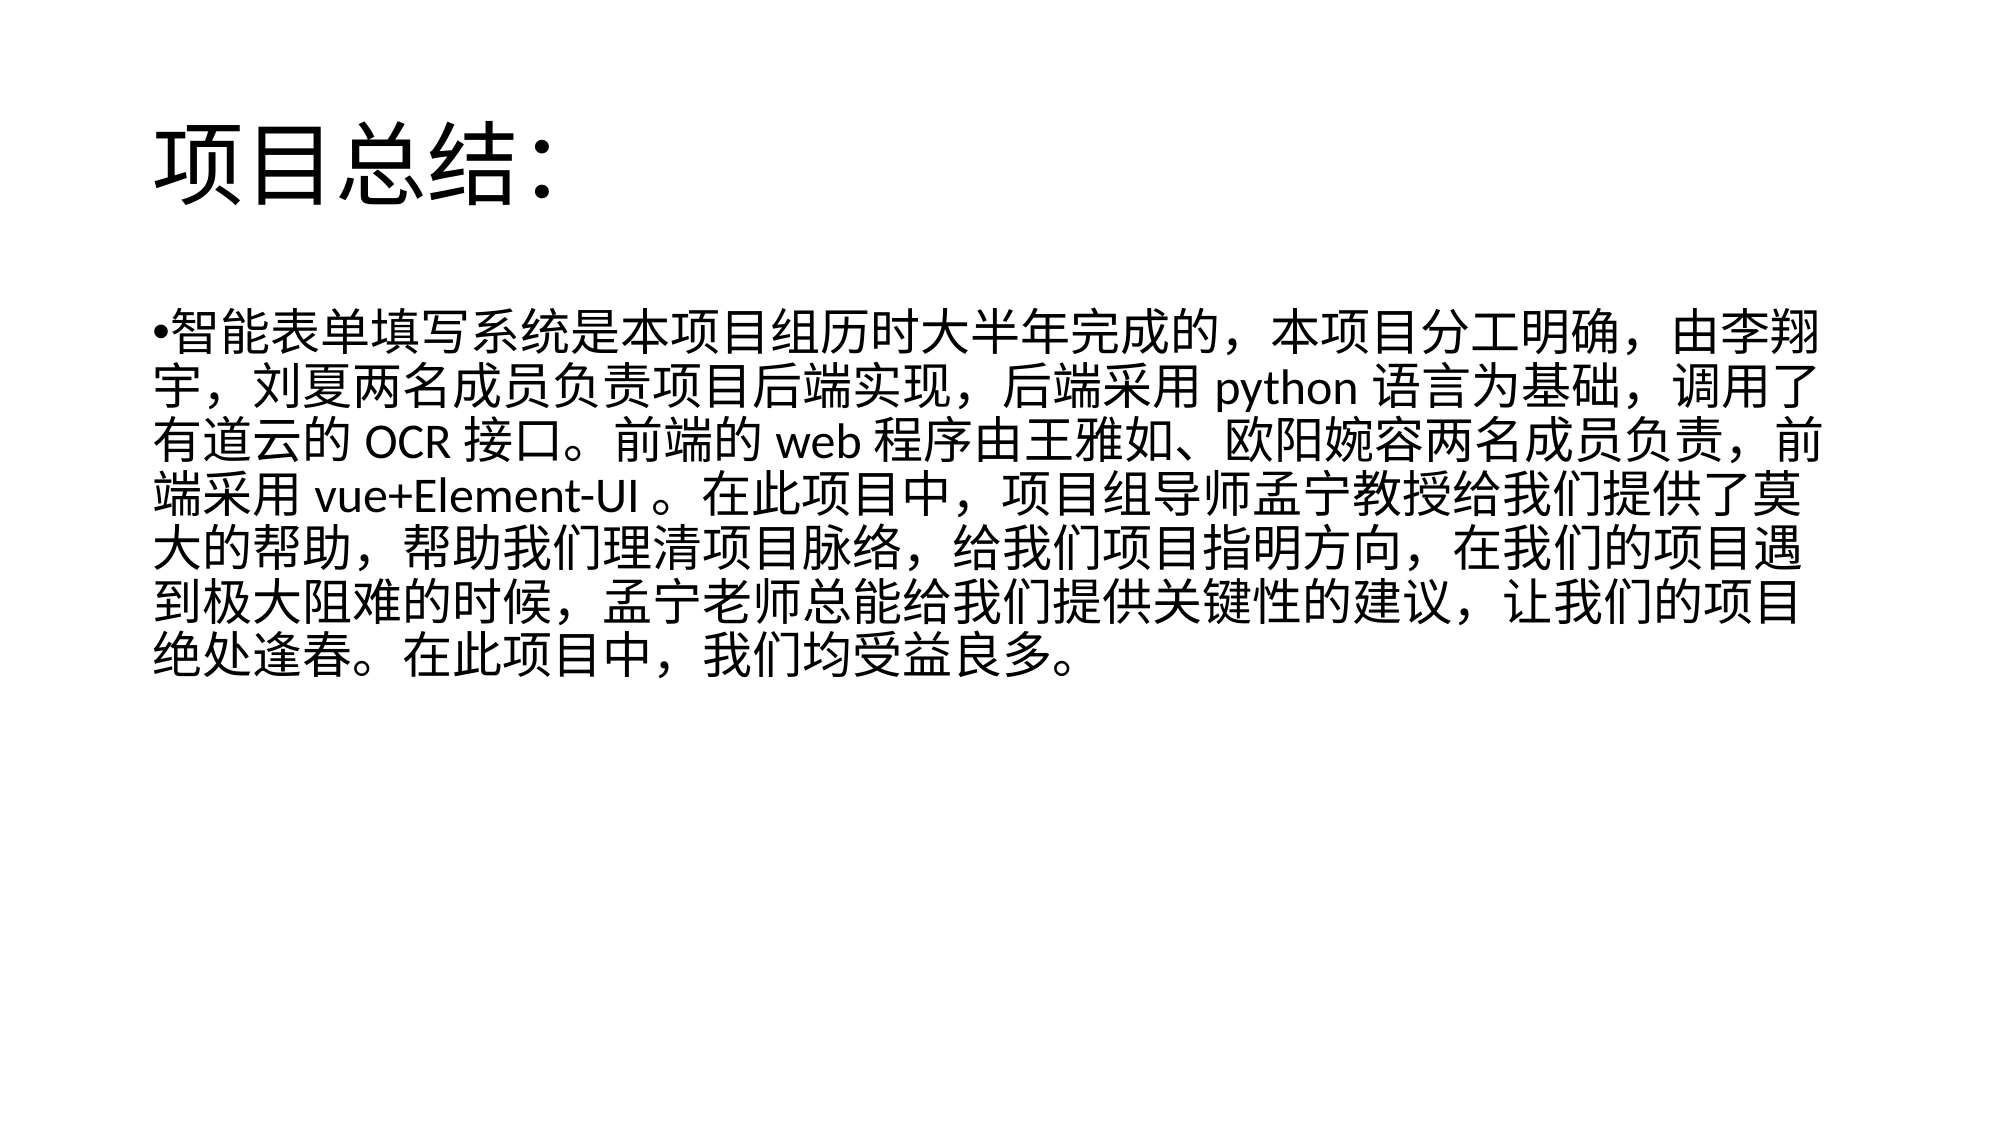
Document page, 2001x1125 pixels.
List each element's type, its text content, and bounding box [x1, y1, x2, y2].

list 智能表单填写系统是本项目组历时大半年完成的，本项目分工明确，由李翔宇，刘夏两名成员负责项目后端实现，后端采用python语言为基础，调用了有道云的OCR接口。前端的web程序由王雅如、欧阳婉容两名成员负责，前端采用vue+Element-UI。在此项目中，项目组导师孟宁教授给我们提供了莫大的帮助，帮助我们理清项目脉络，给我们项目指明方向，在我们的项目遇到极大阻难的时候，孟宁老师总能给我们提供关键性的建议，让我们的项目绝处逢春。在此项目中，我们均受益良多。 [137, 299, 1863, 1014]
title 项目总结： [137, 59, 1863, 278]
